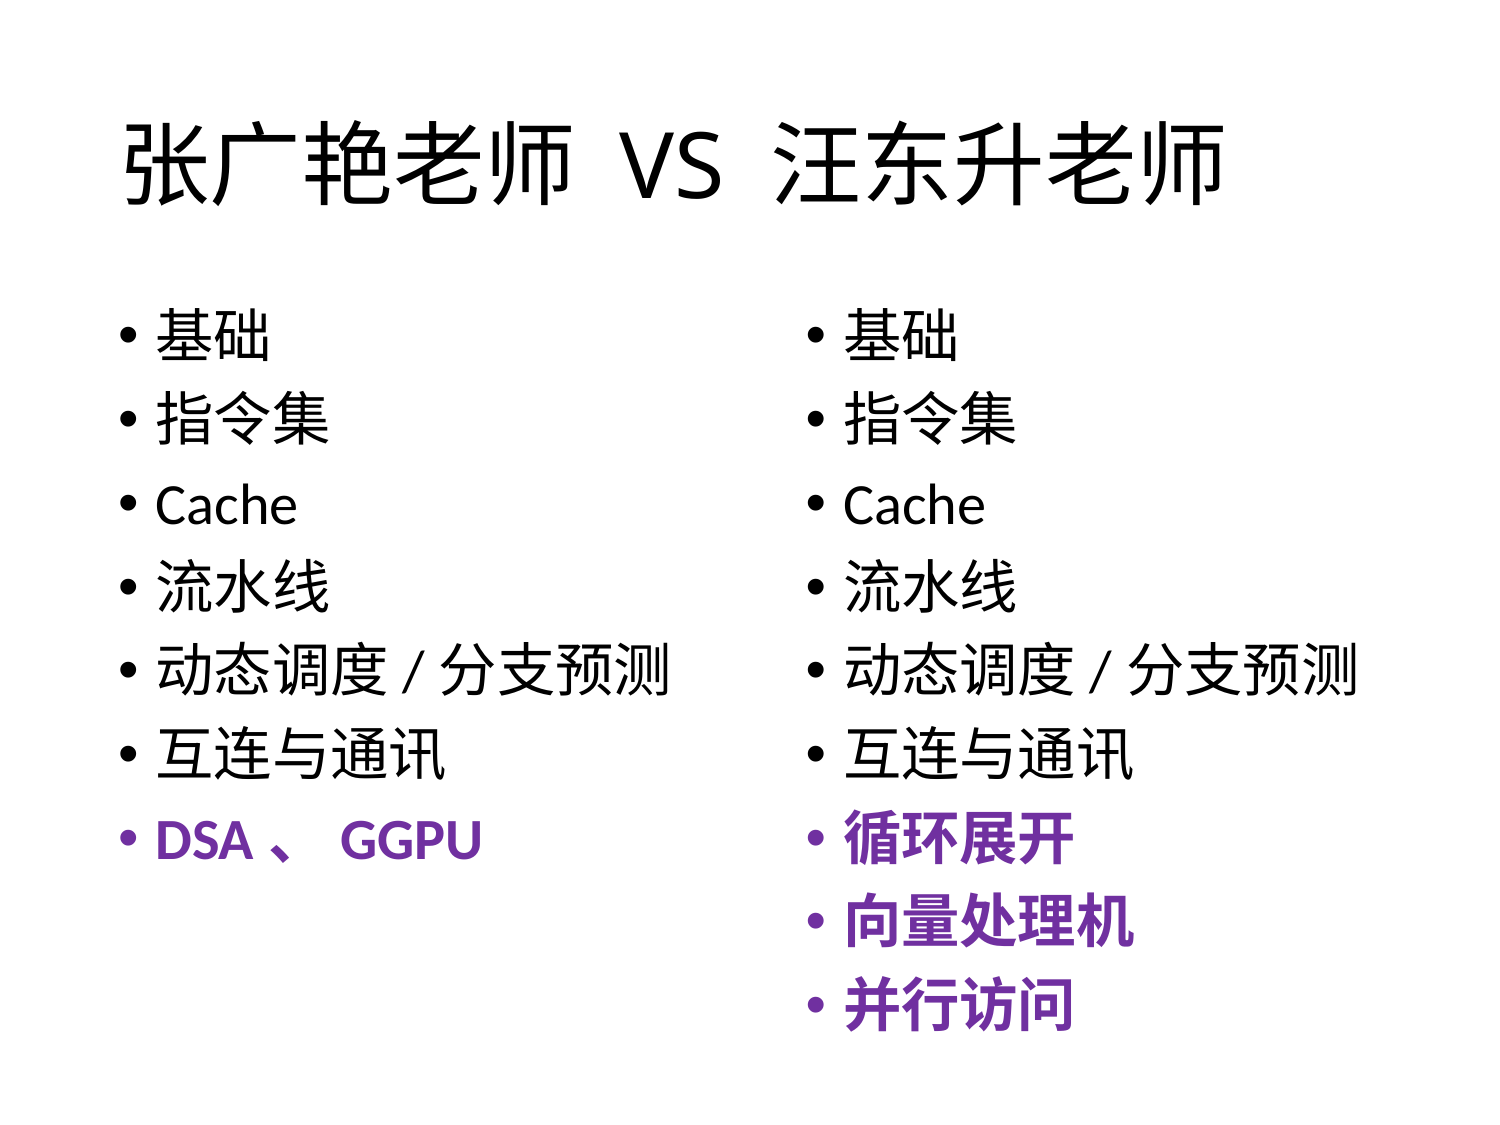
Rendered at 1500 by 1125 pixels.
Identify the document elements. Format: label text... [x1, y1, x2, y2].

text_box 基础 指令集 Cache 流水线 动态调度/分支预测 互连与通讯 循环展开 向量处理机 并行访问 [790, 299, 1448, 1052]
title 张广艳老师 VS 汪东升老师 [103, 59, 1397, 278]
list 基础 指令集 Cache 流水线 动态调度/分支预测 互连与通讯 DSA、GGPU [103, 299, 761, 1014]
